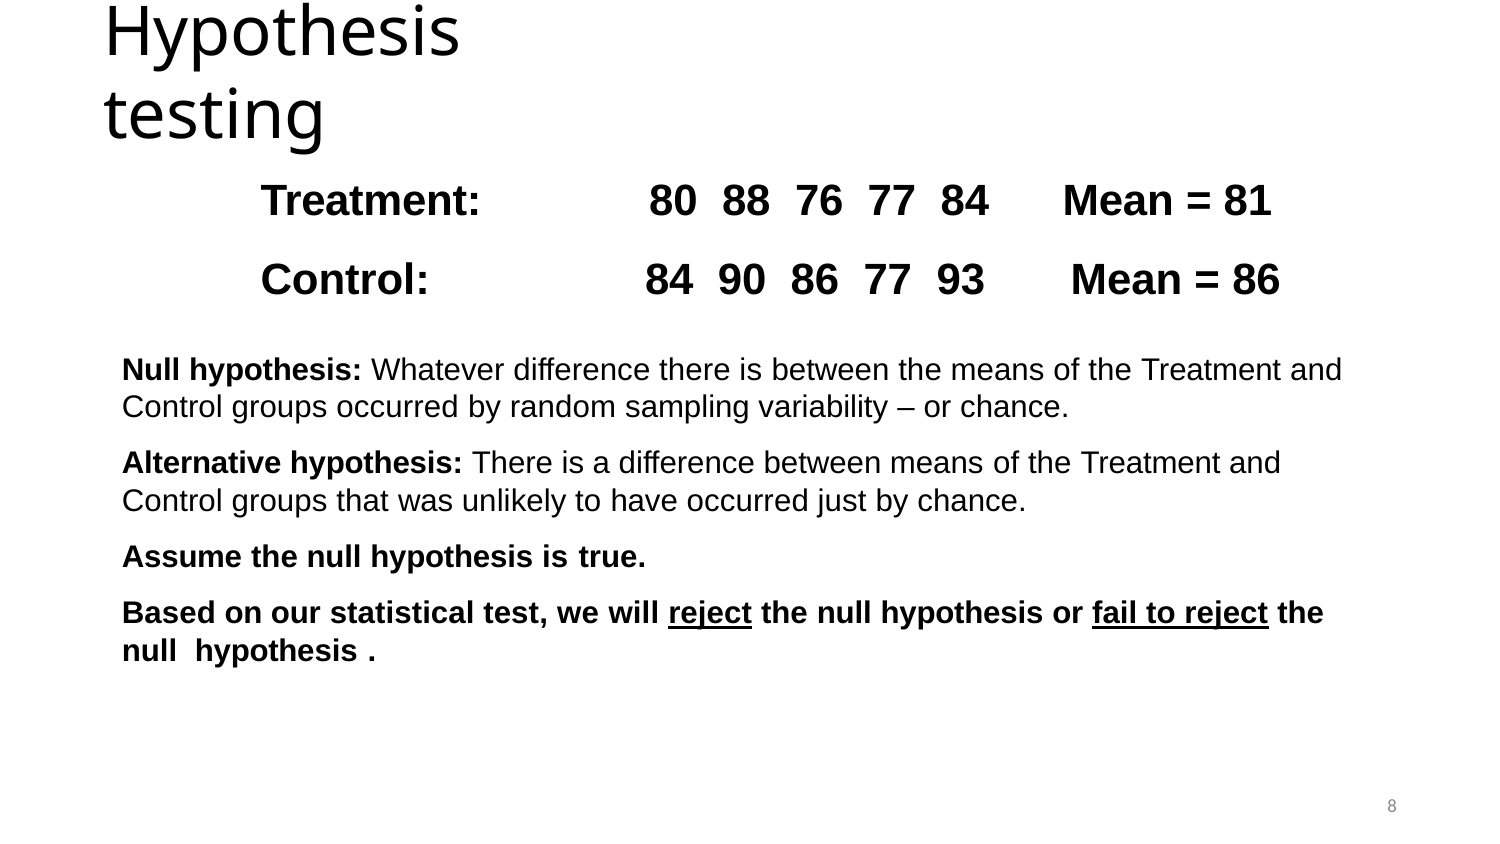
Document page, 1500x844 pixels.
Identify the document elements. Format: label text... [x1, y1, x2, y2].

title Hypothesis testing [101, 0, 701, 152]
text_box Treatment: 80 88 76 77 84 Mean = 81 Control: 84 90 86 77 93 Mean = 86 Null hypothesis: Whatever difference there is between the means of the Treatment and Control groups occurred by random sampling variability – or chance. Alternative hypothesis: There is a difference between means of the Treatment and Control groups that was unlikely to have occurred just by chance. Assume the null hypothesis is true. Based on our statistical test, we will reject the null hypothesis or fail to reject the null hypothesis . [119, 143, 1387, 668]
slide_number 8 [1059, 559, 1397, 844]
